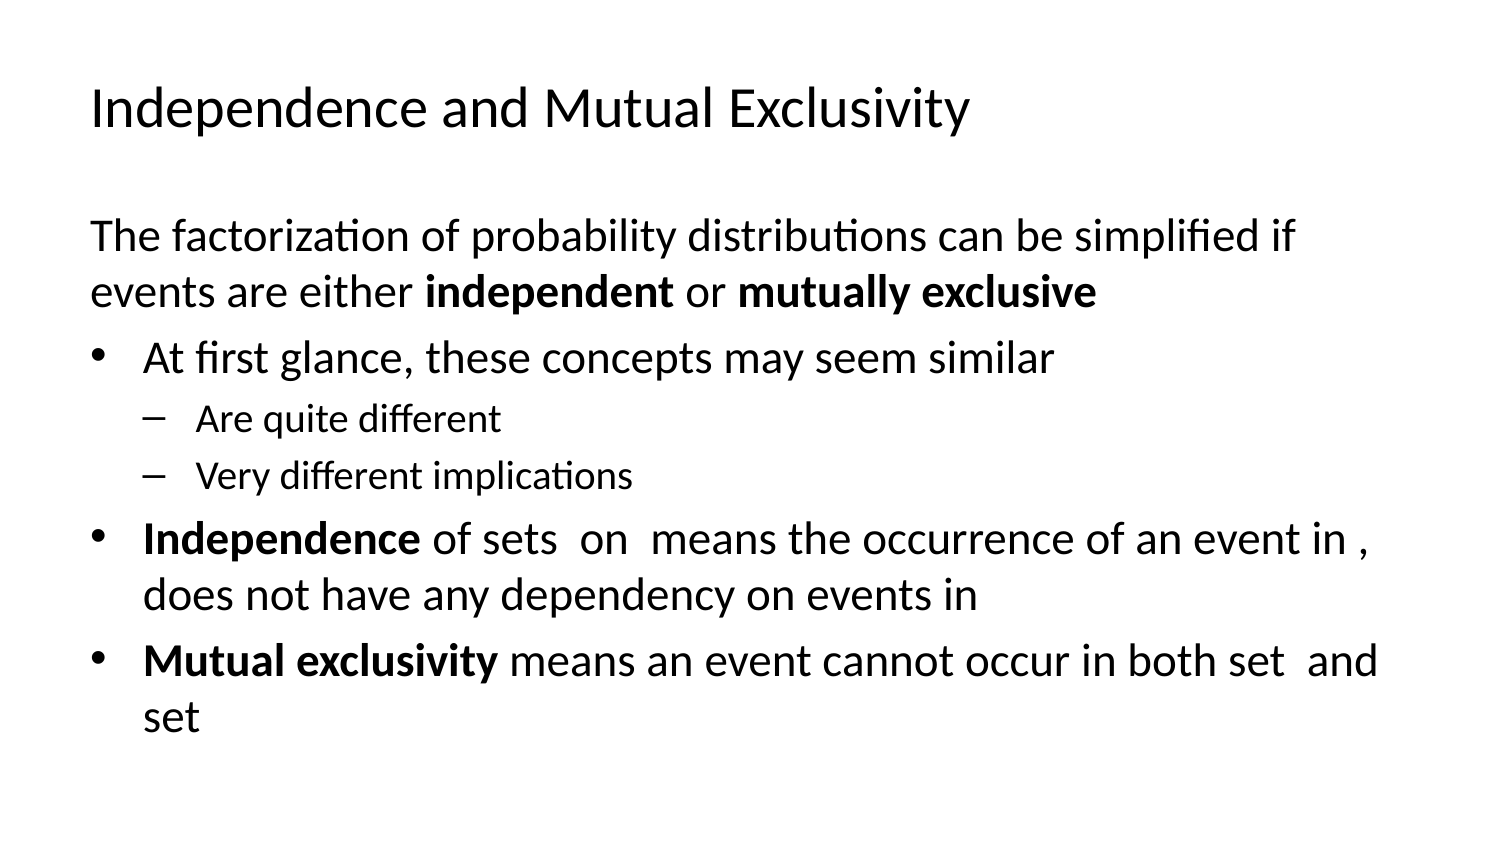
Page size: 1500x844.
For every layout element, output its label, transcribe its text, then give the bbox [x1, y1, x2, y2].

title Independence and Mutual Exclusivity [75, 33, 1425, 175]
